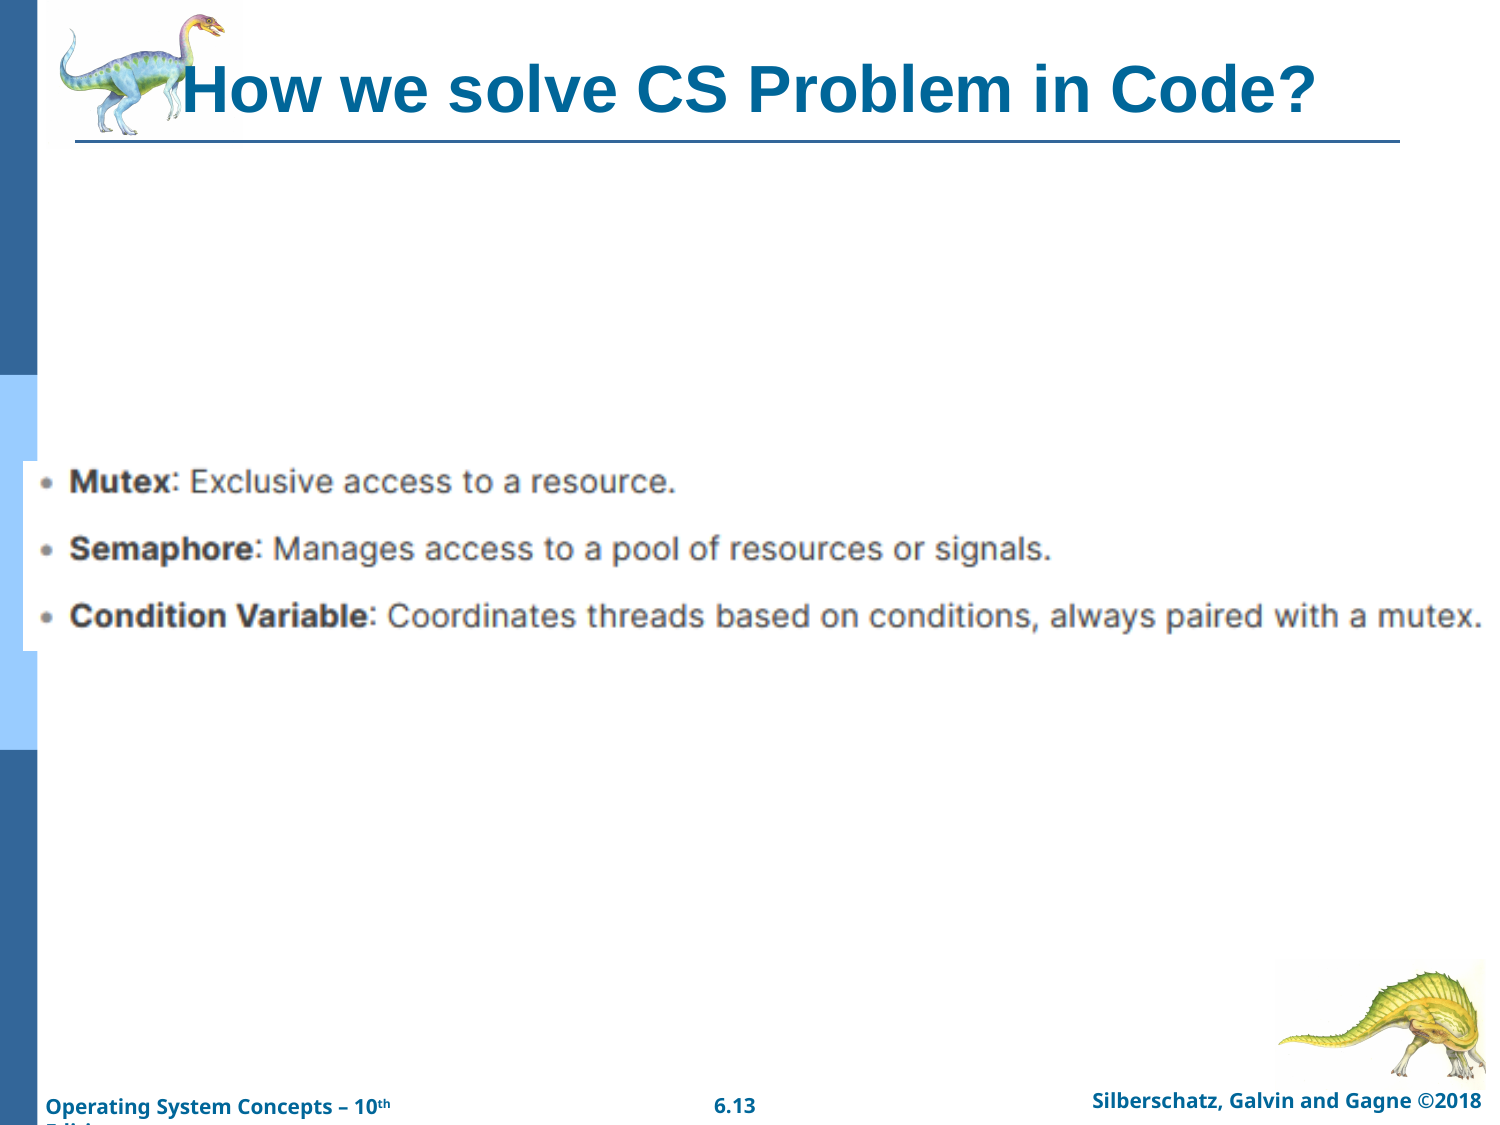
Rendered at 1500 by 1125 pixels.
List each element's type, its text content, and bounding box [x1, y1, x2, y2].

picture [46, 0, 243, 149]
title How we solve CS Problem in Code? [75, 38, 1425, 133]
picture [1275, 959, 1486, 1090]
picture [22, 461, 1500, 651]
